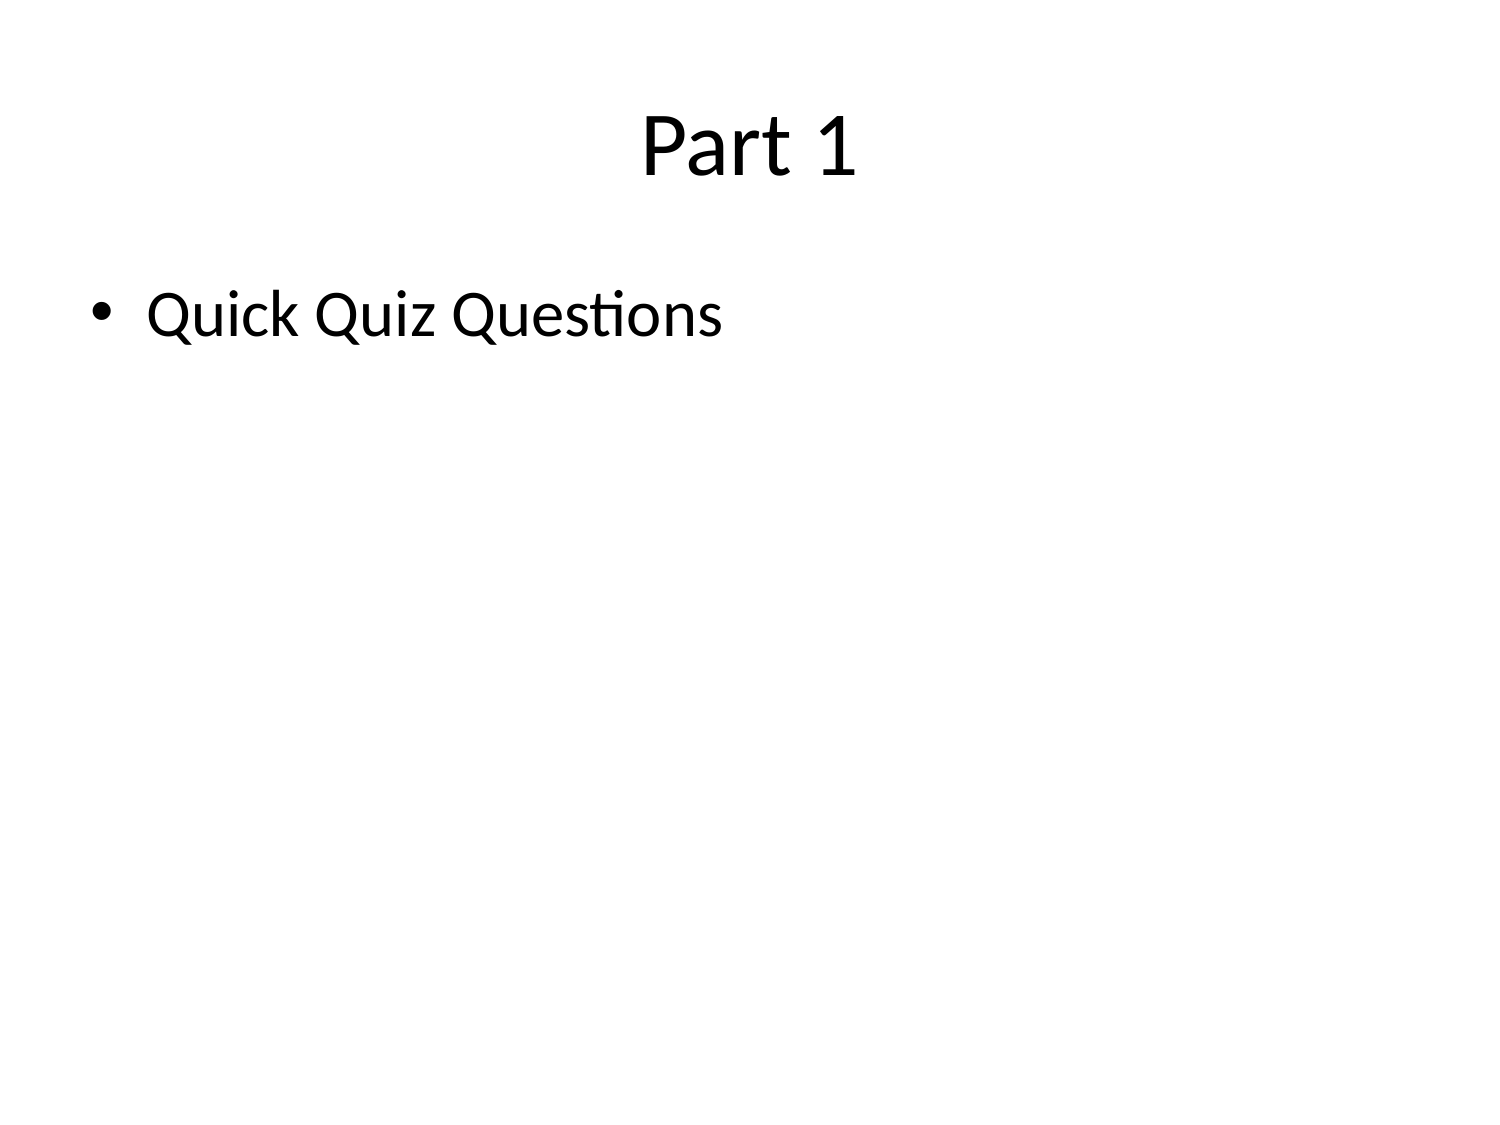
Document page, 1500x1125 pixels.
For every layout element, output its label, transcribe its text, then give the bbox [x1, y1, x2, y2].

list Quick Quiz Questions [75, 262, 1425, 1005]
title Part 1 [75, 45, 1425, 233]
